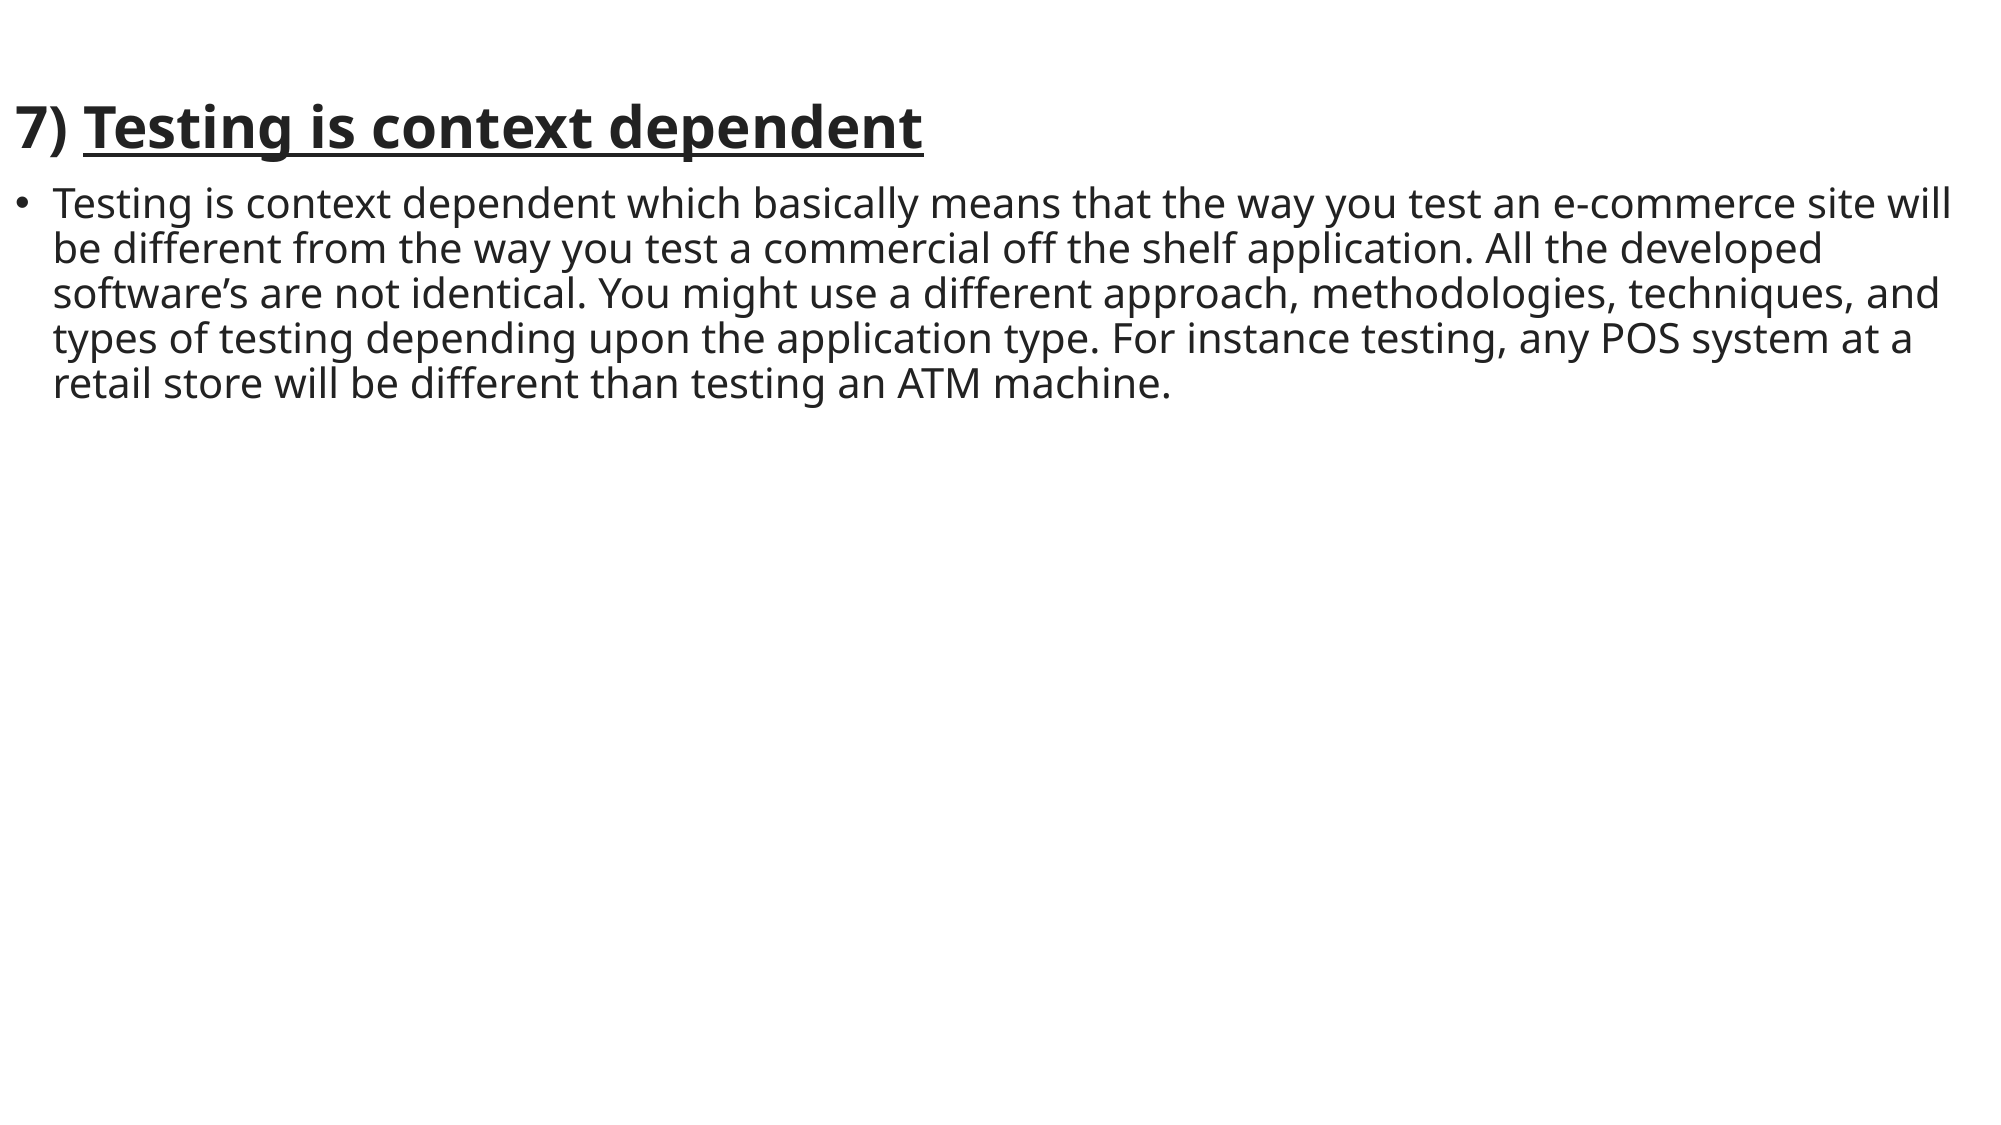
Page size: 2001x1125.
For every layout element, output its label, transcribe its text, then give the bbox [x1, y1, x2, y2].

list 7) Testing is context dependent Testing is context dependent which basically means that the way you test an e-commerce site will be different from the way you test a commercial off the shelf application. All the developed software’s are not identical. You might use a different approach, methodologies, techniques, and types of testing depending upon the application type. For instance testing, any POS system at a retail store will be different than testing an ATM machine. [0, 0, 2000, 1125]
